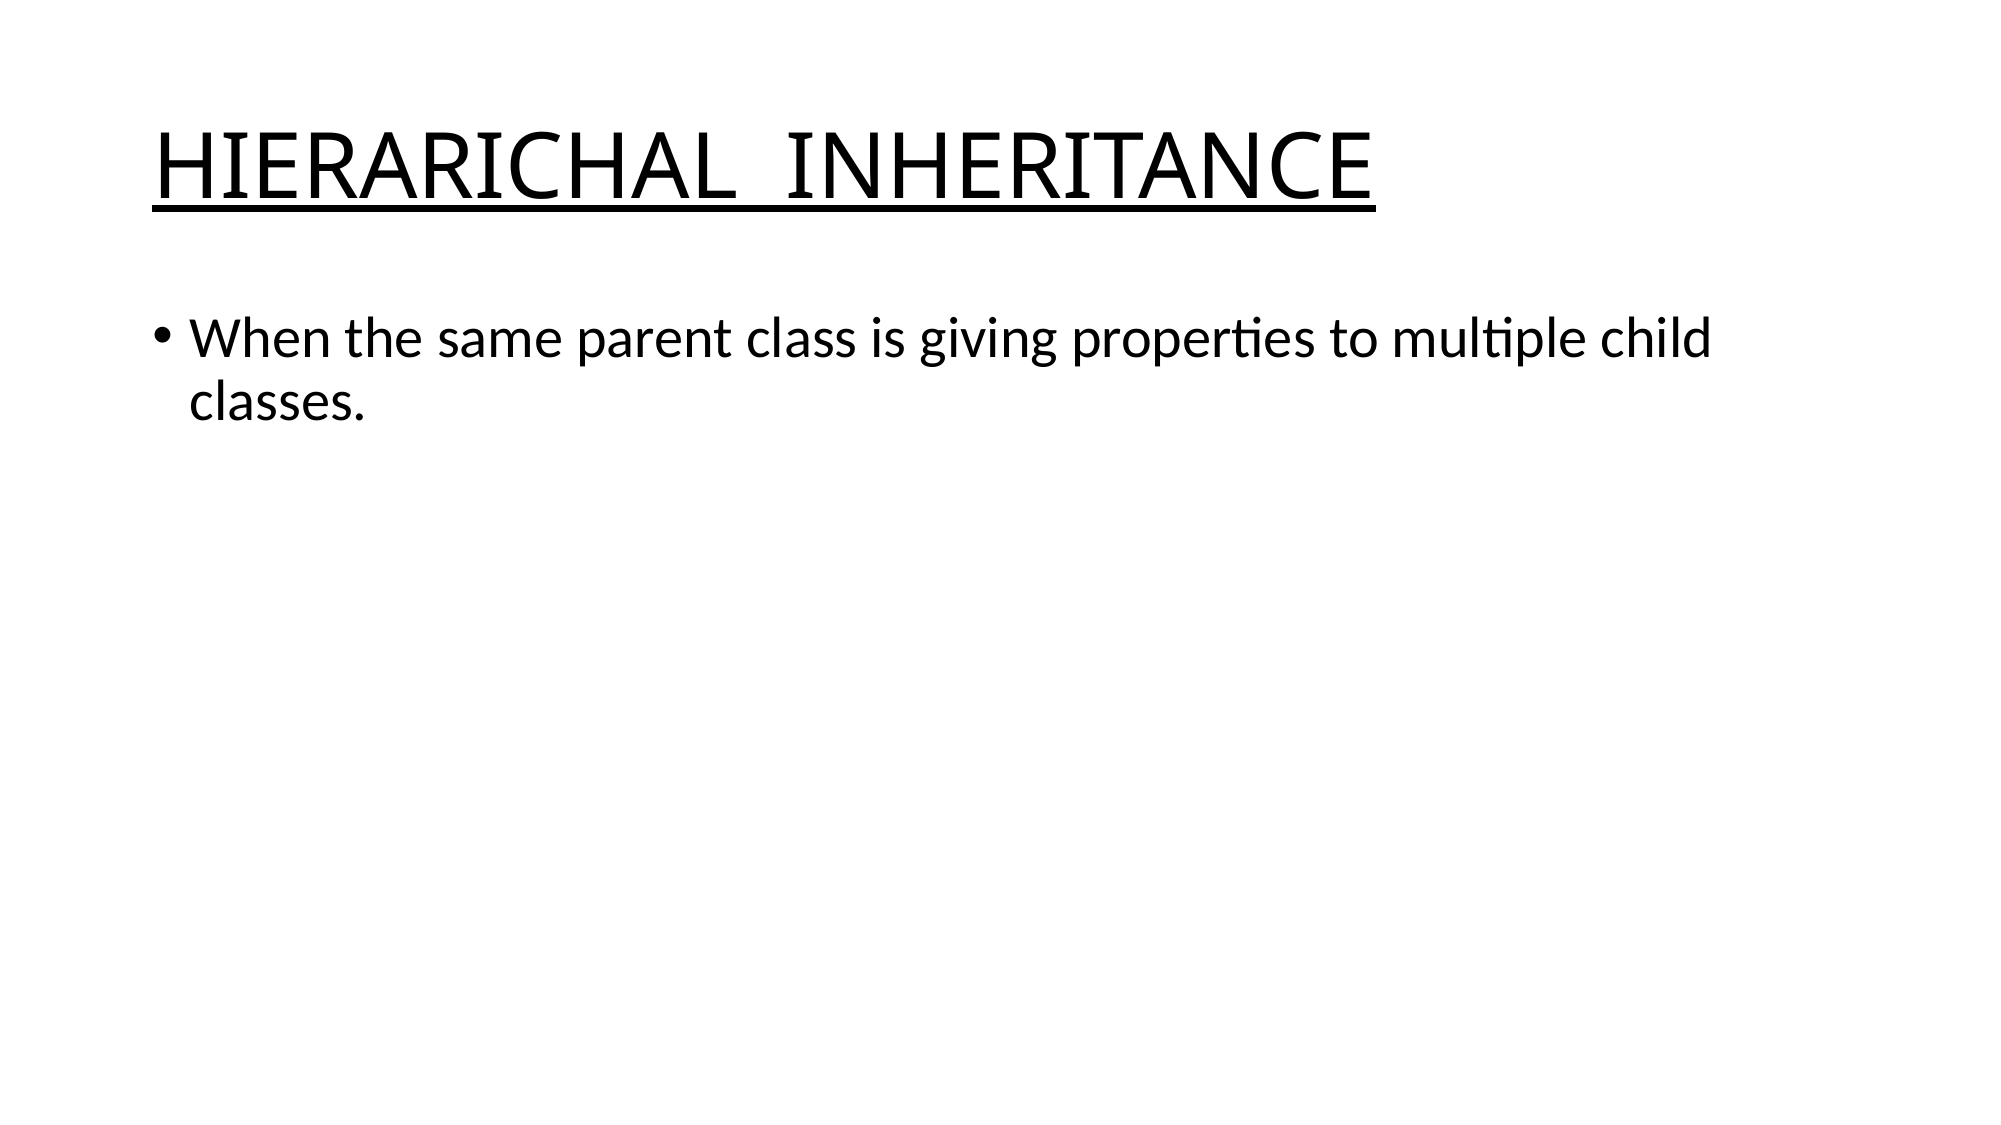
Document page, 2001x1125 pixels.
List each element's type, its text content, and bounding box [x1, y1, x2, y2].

title HIERARICHAL INHERITANCE [137, 59, 1863, 278]
list When the same parent class is giving properties to multiple child classes. [137, 299, 1863, 1014]
